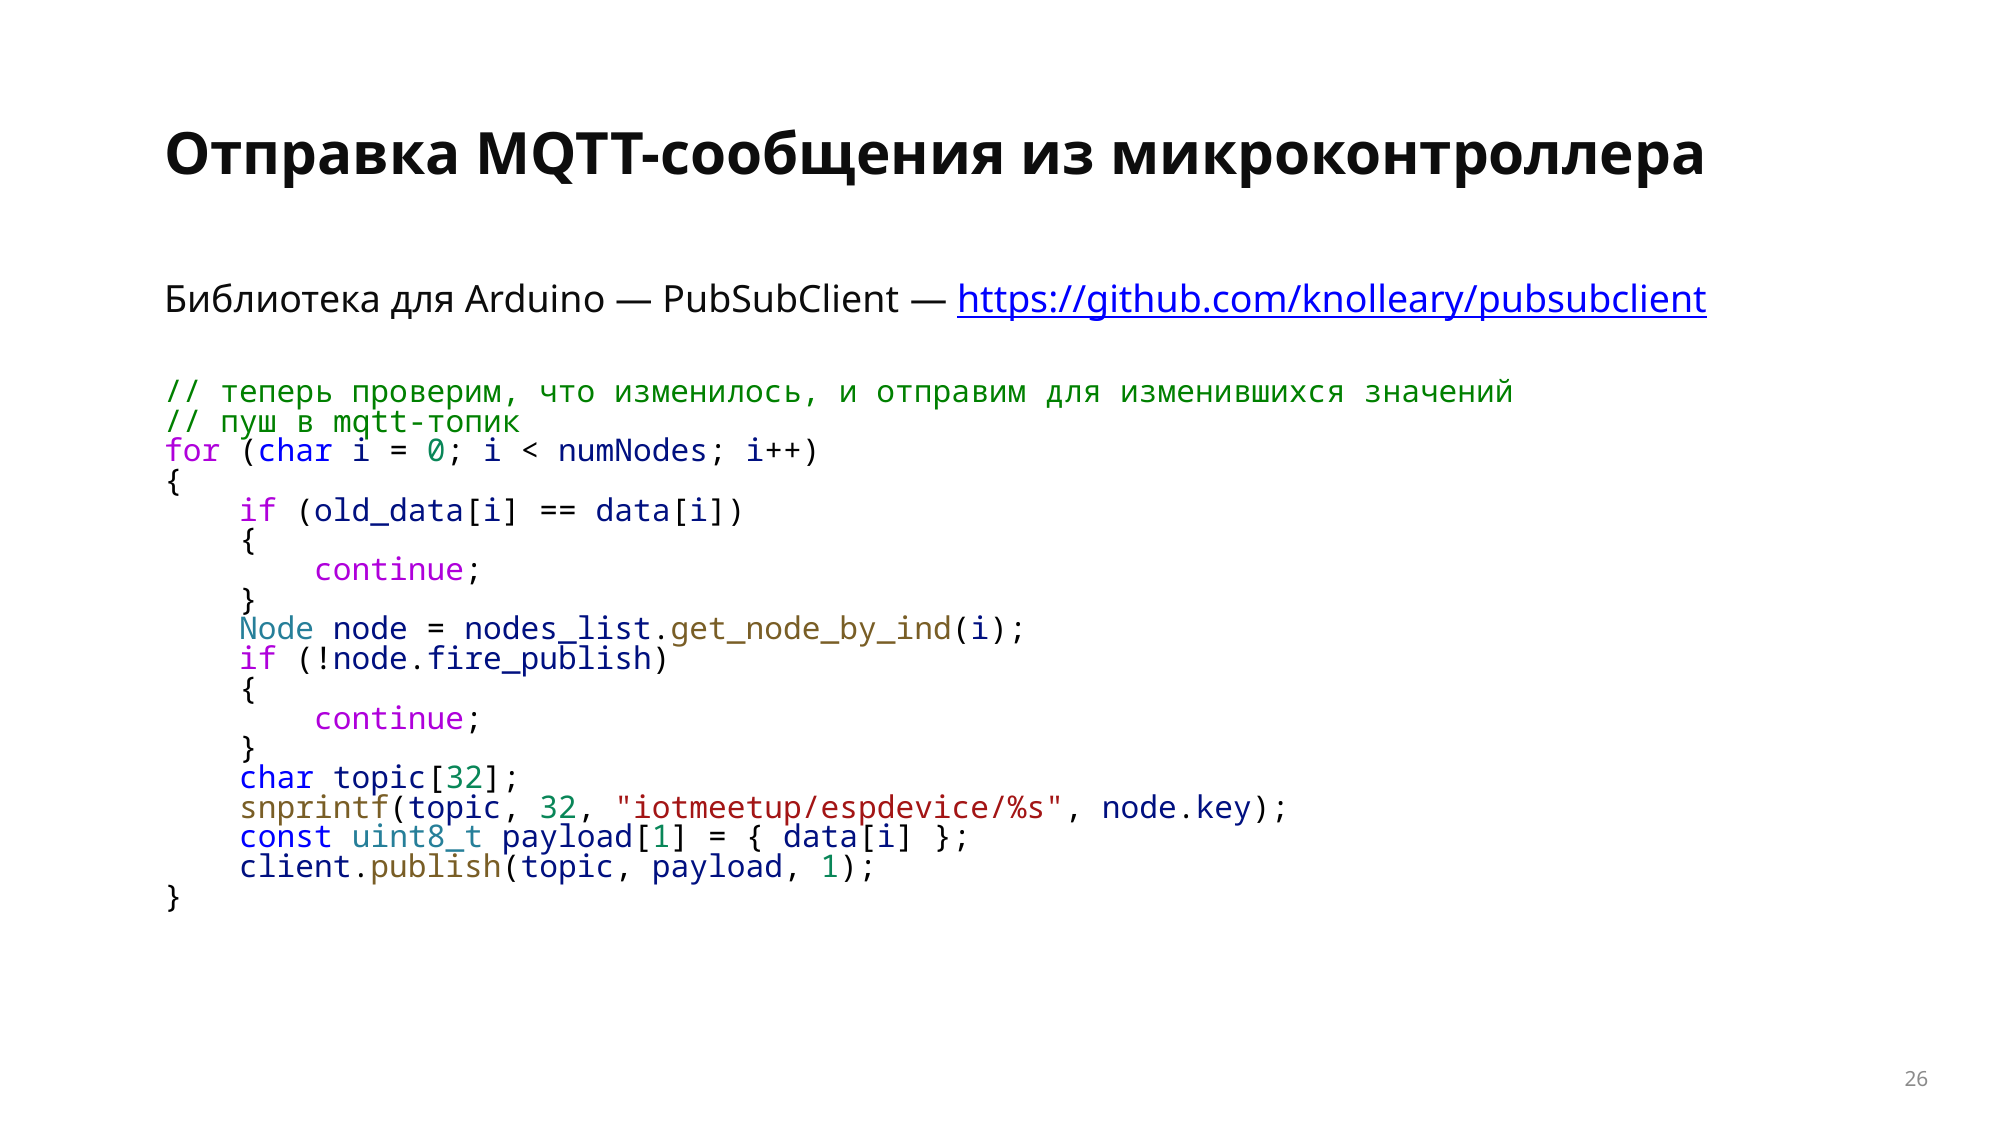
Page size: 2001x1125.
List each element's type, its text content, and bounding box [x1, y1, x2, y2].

text_box Отправка MQTT-сообщения из микроконтроллера [149, 108, 1850, 194]
text_box Библиотека для Arduino — PubSubClient — https://github.com/knolleary/pubsubclient [149, 267, 1850, 363]
text_box // теперь проверим, что изменилось, и отправим для изменившихся значений // пуш в mqtt-топик for (char i = 0; i < numNodes; i++) { if (old_data[i] == data[i]) { continue; } Node node = nodes_list.get_node_by_ind(i); if (!node.fire_publish) { continue; } char topic[32]; snprintf(topic, 32, "iotmeetup/espdevice/%s", node.key); const uint8_t payload[1] = { data[i] }; client.publish(topic, payload, 1); } [149, 363, 1852, 921]
text_box <номер> [1832, 1034, 2000, 1125]
